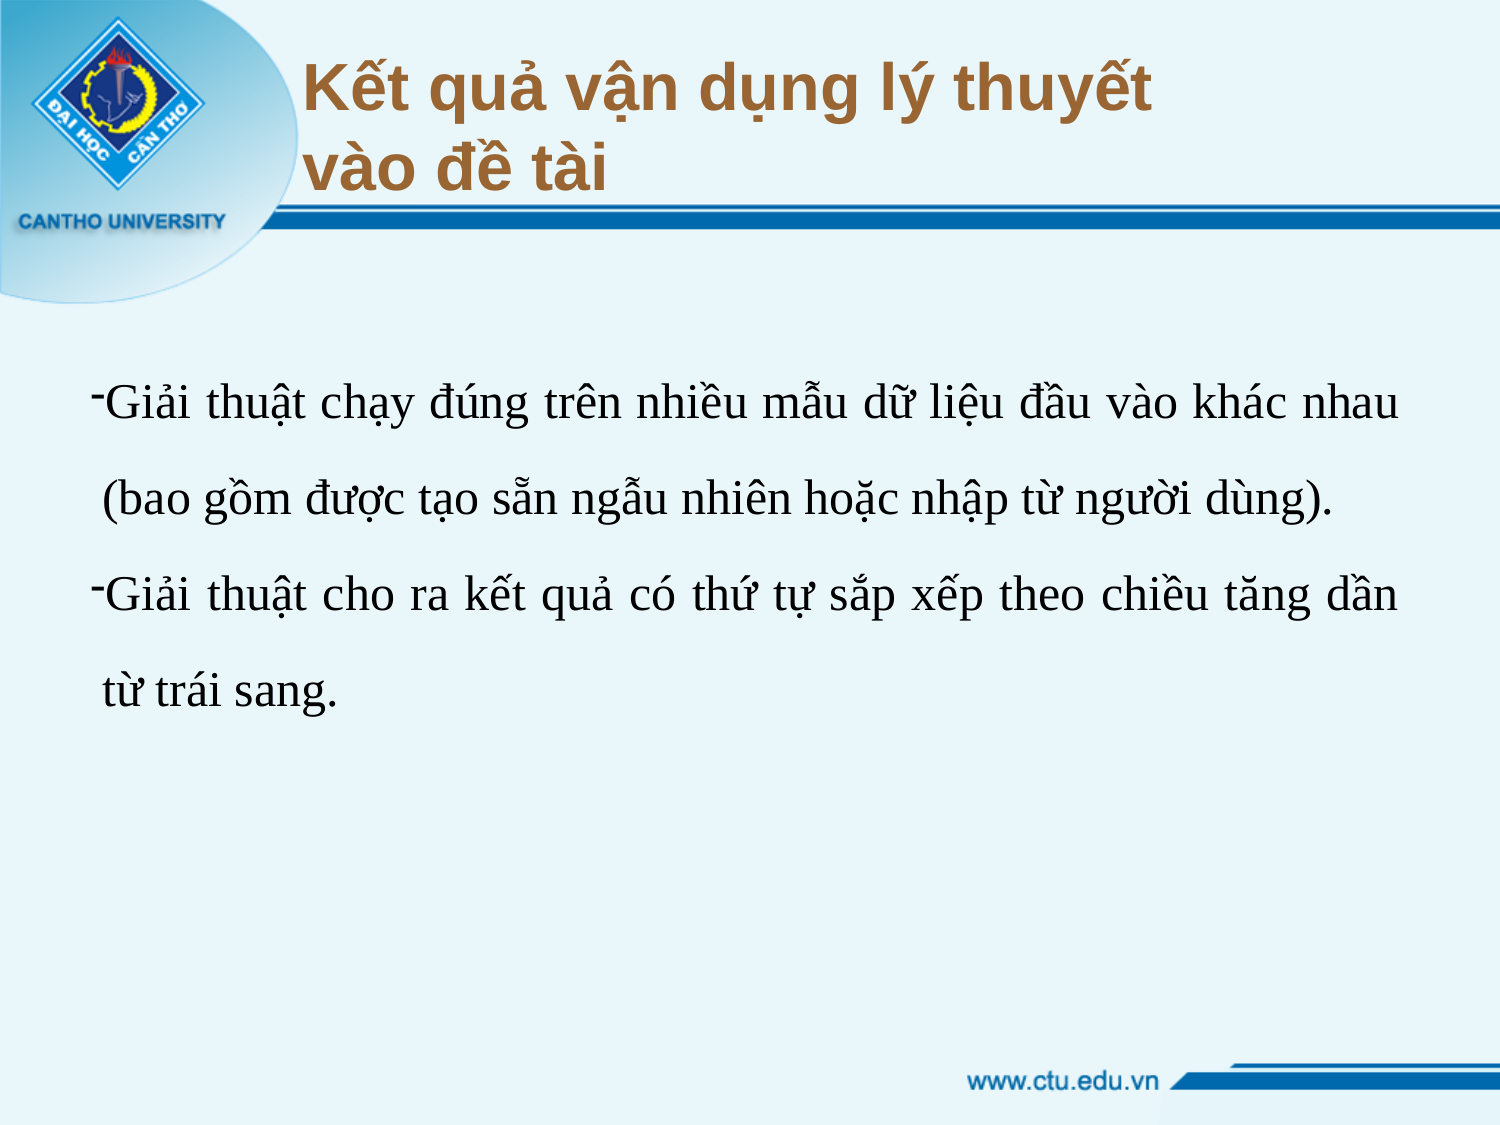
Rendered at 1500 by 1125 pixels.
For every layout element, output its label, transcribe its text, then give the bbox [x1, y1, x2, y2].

text_box Giải thuật chạy đúng trên nhiều mẫu dữ liệu đầu vào khác nhau (bao gồm được tạo sẵn ngẫu nhiên hoặc nhập từ người dùng). Giải thuật cho ra kết quả có thứ tự sắp xếp theo chiều tăng dần từ trái sang. [74, 324, 1415, 724]
title Kết quả vận dụng lý thuyết vào đề tài [287, 46, 1421, 202]
slide_number [1100, 1021, 1450, 1113]
picture [0, 0, 1500, 1125]
